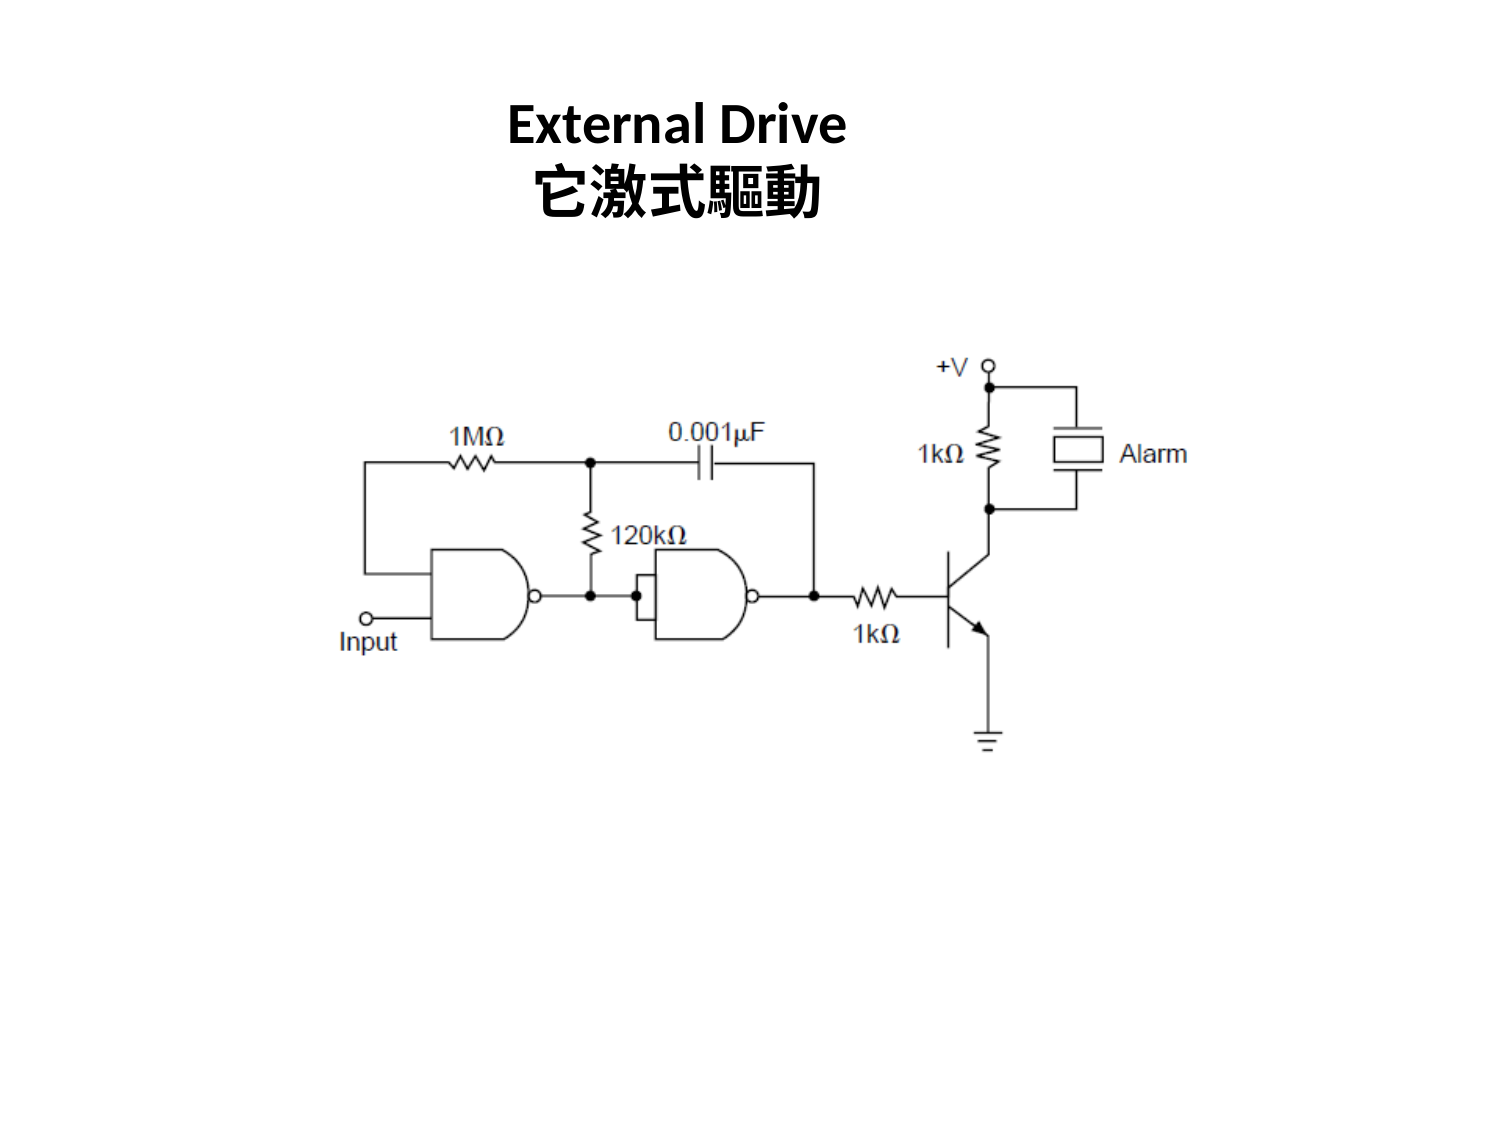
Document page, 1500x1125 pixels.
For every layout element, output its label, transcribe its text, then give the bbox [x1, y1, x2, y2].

picture [298, 319, 1201, 806]
text_box External Drive 它激式驅動 [492, 78, 863, 233]
